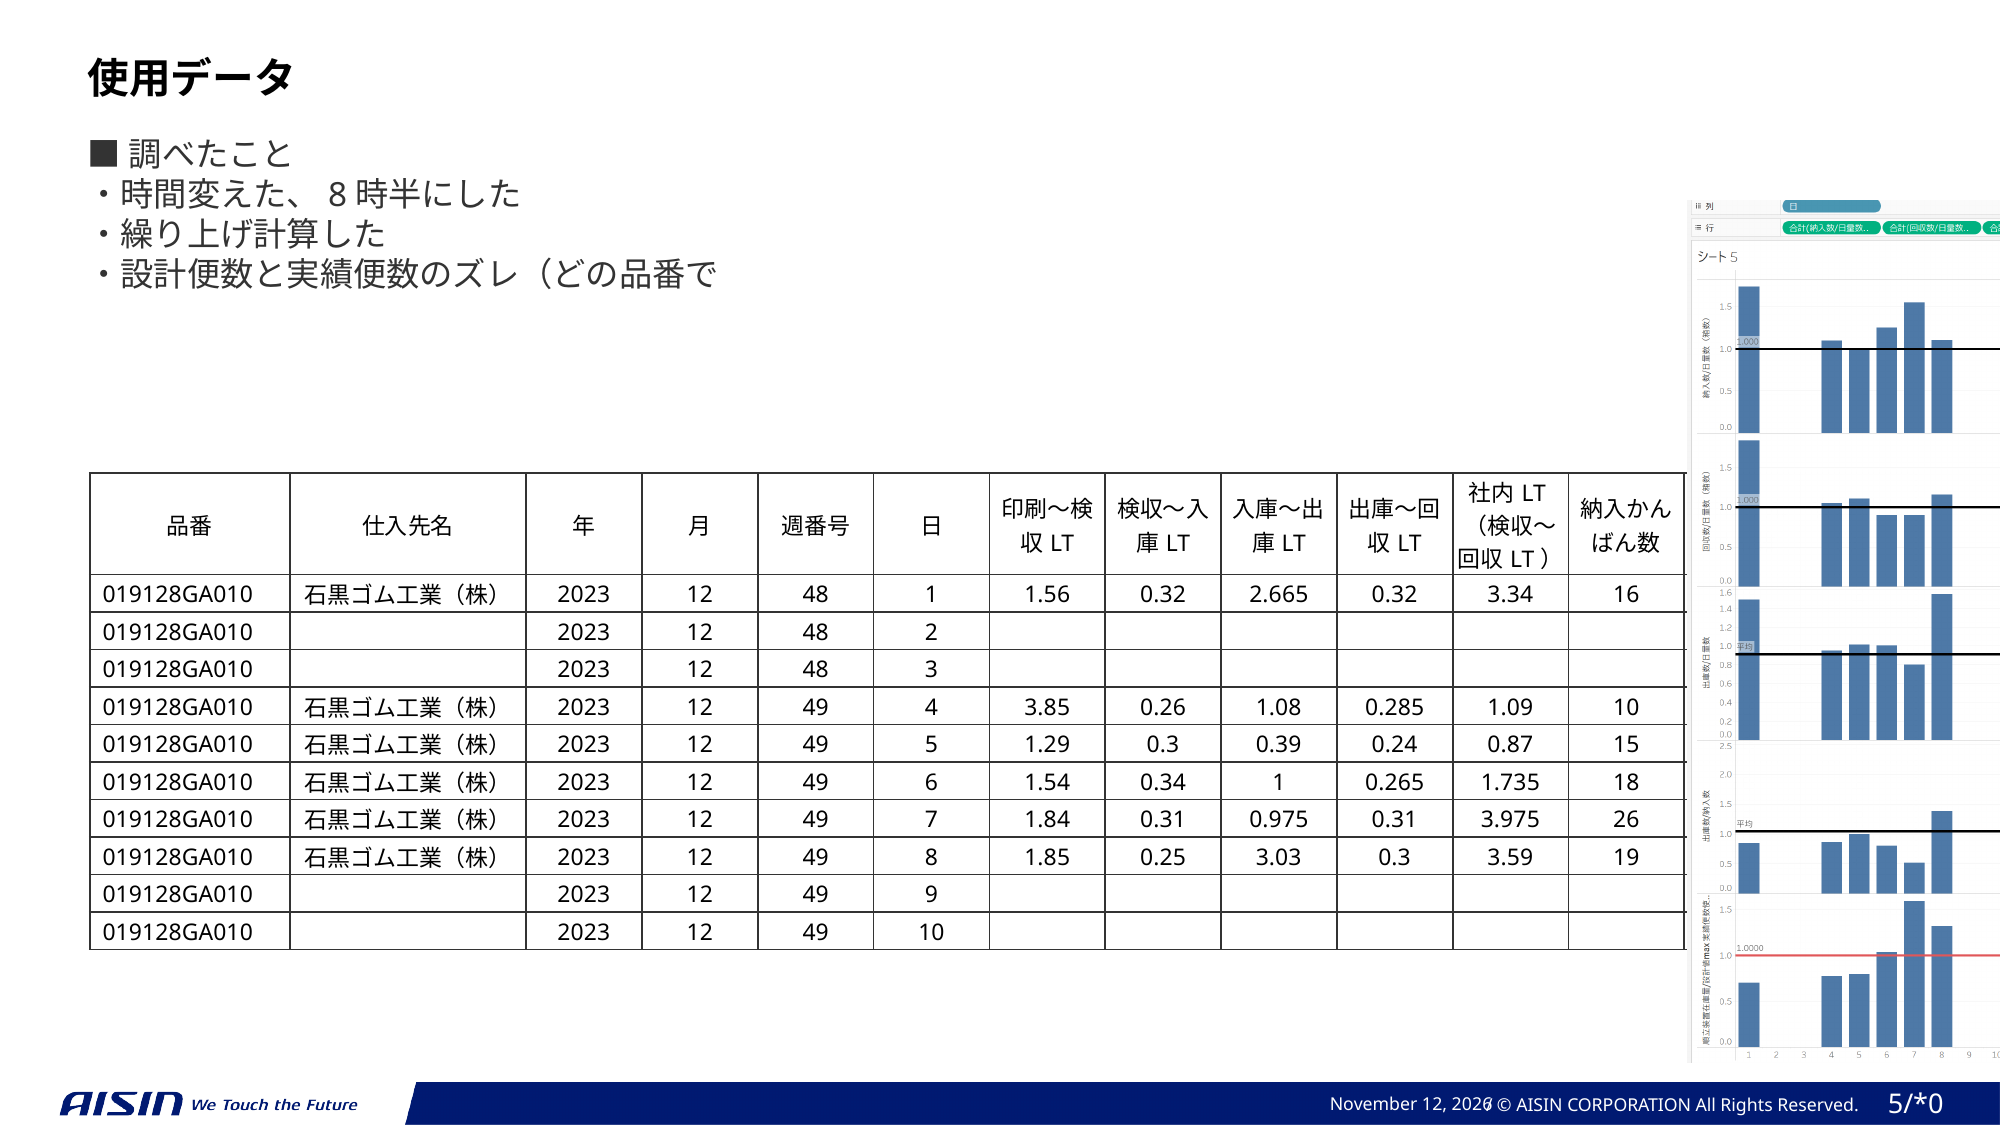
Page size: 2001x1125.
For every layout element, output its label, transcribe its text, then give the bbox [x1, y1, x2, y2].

table_cell 0.31 [1338, 800, 1452, 836]
table_cell 12 [643, 650, 757, 686]
table_cell 12 [643, 763, 757, 799]
picture [0, 1082, 2000, 1125]
table_header 入庫～出庫LT [1222, 474, 1336, 574]
table_cell [1338, 913, 1452, 949]
table_cell [1106, 875, 1220, 911]
table_cell [1569, 913, 1682, 949]
list ■調べたこと ・時間変えた、8時半にした ・繰り上げ計算した ・設計便数と実績便数のズレ（どの品番で [72, 125, 1934, 1051]
table_cell 019128GA010 [91, 613, 289, 649]
table_cell [1338, 613, 1452, 649]
table_cell 0.32 [1106, 575, 1220, 611]
picture [1687, 200, 2000, 1063]
table_cell 2023 [527, 688, 641, 724]
table_cell [291, 650, 525, 686]
table_cell [1106, 650, 1220, 686]
table_cell 12 [643, 725, 757, 761]
table_cell [1569, 650, 1682, 686]
table_header 年 [527, 474, 641, 574]
table_cell 0.32 [1338, 575, 1452, 611]
table_cell 12 [643, 875, 757, 911]
table_cell 49 [759, 913, 873, 949]
table_cell 2023 [527, 575, 641, 611]
table_cell 2023 [527, 875, 641, 911]
table_cell 019128GA010 [91, 875, 289, 911]
table_cell 48 [759, 613, 873, 649]
table_cell 0.975 [1222, 800, 1336, 836]
table_cell 0.25 [1106, 838, 1220, 874]
table_cell [1222, 875, 1336, 911]
table_cell 49 [759, 838, 873, 874]
table_cell 12 [643, 913, 757, 949]
table_cell 石黒ゴム工業（株） [291, 800, 525, 836]
table_header 印刷～検収LT [990, 474, 1104, 574]
table_cell 12 [643, 688, 757, 724]
table_cell 019128GA010 [91, 688, 289, 724]
table_cell 0.87 [1454, 725, 1568, 761]
table_cell 15 [1569, 725, 1682, 761]
table_cell 3.34 [1454, 575, 1568, 611]
table_cell 2 [874, 613, 989, 649]
table_cell 6 [874, 763, 989, 799]
table_cell 019128GA010 [91, 763, 289, 799]
table_cell 49 [759, 763, 873, 799]
table_cell [291, 613, 525, 649]
table_header 納入かんばん数 [1569, 474, 1682, 574]
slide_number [1142, 1093, 1508, 1116]
table_cell 3.03 [1222, 838, 1336, 874]
table_cell [1106, 913, 1220, 949]
table_cell 8 [874, 838, 989, 874]
table_header 社内LT（検収～回収LT） [1454, 474, 1568, 574]
table_cell 1.735 [1454, 763, 1568, 799]
table_cell 019128GA010 [91, 725, 289, 761]
table_cell 1.85 [990, 838, 1104, 874]
table_cell 0.26 [1106, 688, 1220, 724]
table_cell 1.08 [1222, 688, 1336, 724]
table_cell [990, 875, 1104, 911]
table_cell [1222, 650, 1336, 686]
table_cell 18 [1569, 763, 1682, 799]
table_cell 0.3 [1338, 838, 1452, 874]
table_header 仕入先名 [291, 474, 525, 574]
table_cell 019128GA010 [91, 650, 289, 686]
table_cell [1338, 650, 1452, 686]
table_cell 石黒ゴム工業（株） [291, 725, 525, 761]
table_cell 16 [1569, 575, 1682, 611]
table_header 週番号 [759, 474, 873, 574]
table_cell 1 [874, 575, 989, 611]
table_cell [990, 650, 1104, 686]
table_cell 019128GA010 [91, 838, 289, 874]
table_cell 4 [874, 688, 989, 724]
table_cell 2023 [527, 613, 641, 649]
table_cell 0.24 [1338, 725, 1452, 761]
table_cell [1222, 913, 1336, 949]
table_cell 12 [643, 613, 757, 649]
list 使用データ [72, 44, 1934, 103]
table_cell 3.59 [1454, 838, 1568, 874]
table_cell [1454, 650, 1568, 686]
table_cell 48 [759, 650, 873, 686]
table_cell 2.665 [1222, 575, 1336, 611]
table_cell 1.29 [990, 725, 1104, 761]
table_cell 2023 [527, 763, 641, 799]
table_header 品番 [91, 474, 289, 574]
table_cell 0.285 [1338, 688, 1452, 724]
table_cell [1454, 613, 1568, 649]
table_cell 9 [874, 875, 989, 911]
table_cell [1222, 613, 1336, 649]
table_cell 0.39 [1222, 725, 1336, 761]
table_cell 1.54 [990, 763, 1104, 799]
table_cell [1454, 913, 1568, 949]
table_header 検収～入庫LT [1106, 474, 1220, 574]
table_cell 石黒ゴム工業（株） [291, 575, 525, 611]
table_cell 0.34 [1106, 763, 1220, 799]
table_cell 2023 [527, 800, 641, 836]
table_cell 2023 [527, 838, 641, 874]
table_cell 49 [759, 800, 873, 836]
table_cell 019128GA010 [91, 913, 289, 949]
table_cell 0.265 [1338, 763, 1452, 799]
table_cell 0.3 [1106, 725, 1220, 761]
table_cell 石黒ゴム工業（株） [291, 688, 525, 724]
table_cell 10 [1569, 688, 1682, 724]
table_cell [1569, 613, 1682, 649]
table_cell 49 [759, 725, 873, 761]
table_cell 2023 [527, 725, 641, 761]
table_cell 019128GA010 [91, 800, 289, 836]
table_cell 5 [874, 725, 989, 761]
table_cell 3.975 [1454, 800, 1568, 836]
table_cell 1.09 [1454, 688, 1568, 724]
table_cell 48 [759, 575, 873, 611]
table_cell 7 [874, 800, 989, 836]
table_cell 1.56 [990, 575, 1104, 611]
table_cell 49 [759, 688, 873, 724]
table_cell 2023 [527, 913, 641, 949]
table_cell 0.31 [1106, 800, 1220, 836]
table_cell [1454, 875, 1568, 911]
table_cell 12 [643, 575, 757, 611]
table_header 出庫～回収LT [1338, 474, 1452, 574]
table_cell 2023 [527, 650, 641, 686]
table_cell 1 [1222, 763, 1336, 799]
table_cell [1569, 875, 1682, 911]
table_cell 石黒ゴム工業（株） [291, 838, 525, 874]
table_cell 019128GA010 [91, 575, 289, 611]
table_cell 49 [759, 875, 873, 911]
table_cell 石黒ゴム工業（株） [291, 763, 525, 799]
table_cell 26 [1569, 800, 1682, 836]
table_cell [990, 613, 1104, 649]
table_cell [990, 913, 1104, 949]
table_cell 12 [643, 800, 757, 836]
table_header 日 [874, 474, 989, 574]
table_cell [291, 875, 525, 911]
table_cell 1.84 [990, 800, 1104, 836]
table_cell [1106, 613, 1220, 649]
table_header 月 [643, 474, 757, 574]
table_cell 3.85 [990, 688, 1104, 724]
table_cell 10 [874, 913, 989, 949]
table_cell 12 [643, 838, 757, 874]
table_cell 19 [1569, 838, 1682, 874]
table_cell [291, 913, 525, 949]
table_cell [1338, 875, 1452, 911]
table_cell 3 [874, 650, 989, 686]
